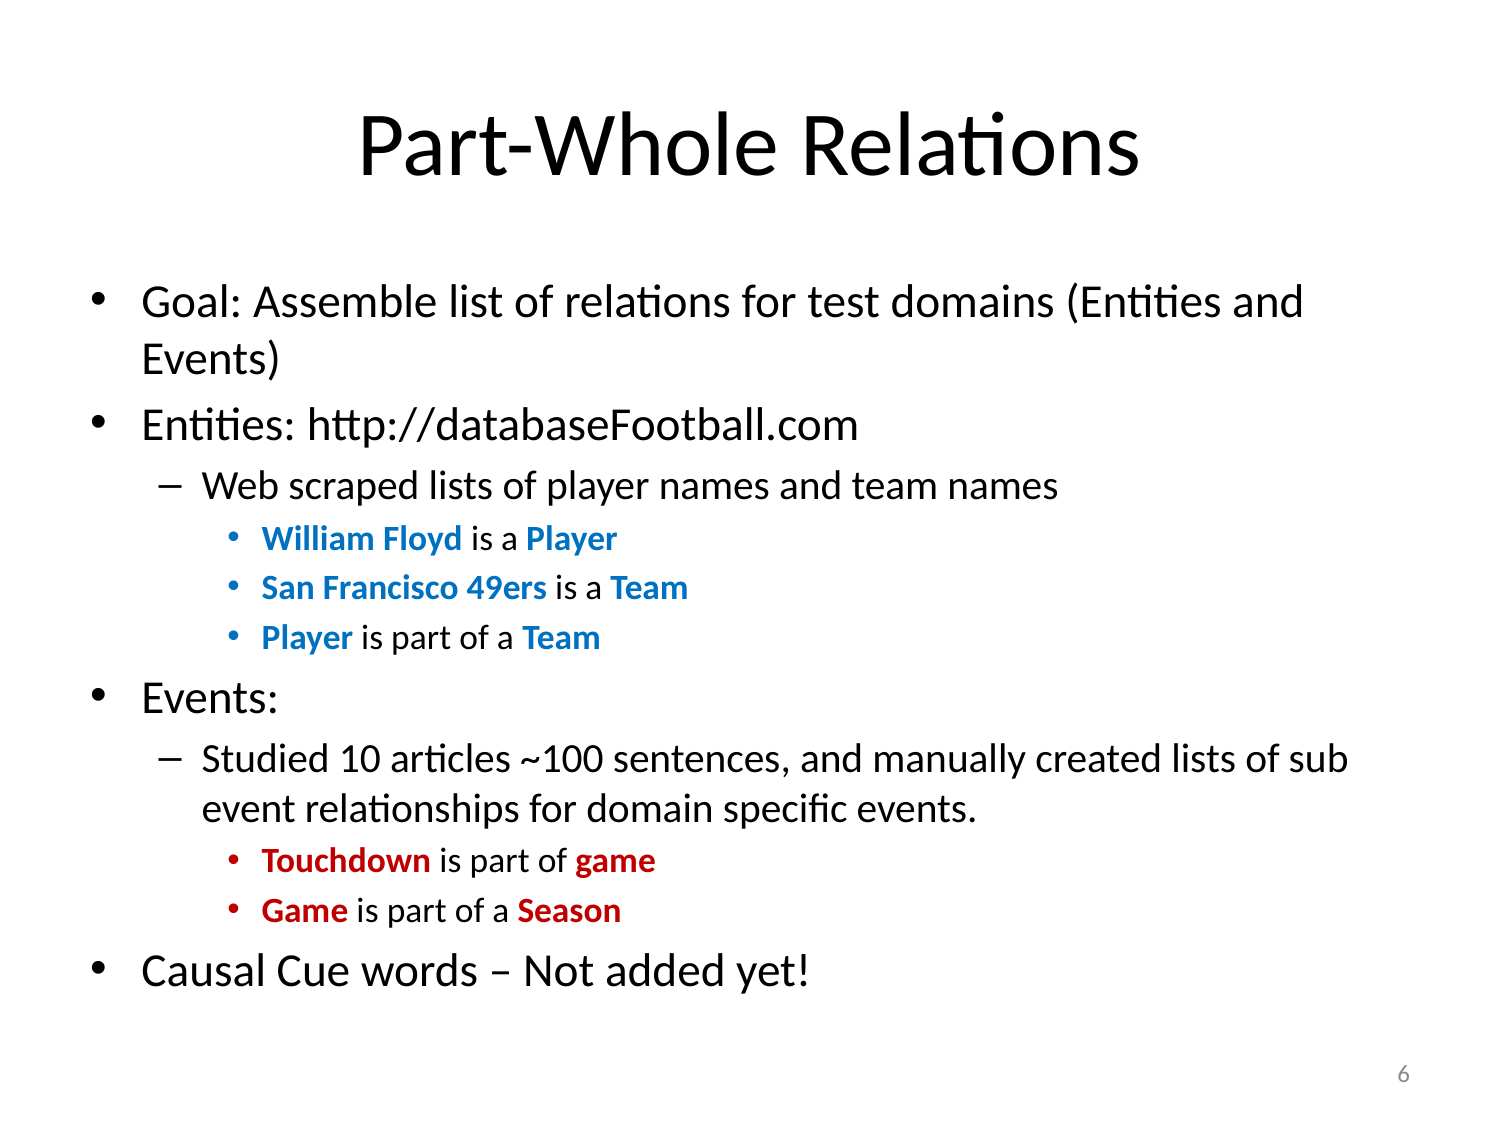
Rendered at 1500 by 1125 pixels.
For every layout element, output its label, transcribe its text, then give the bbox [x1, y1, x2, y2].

list Goal: Assemble list of relations for test domains (Entities and Events) Entities: http://databaseFootball.com Web scraped lists of player names and team names William Floyd is a Player San Francisco 49ers is a Team Player is part of a Team Events: Studied 10 articles ~100 sentences, and manually created lists of sub event relationships for domain specific events. Touchdown is part of game Game is part of a Season Causal Cue words – Not added yet! [75, 262, 1425, 1005]
slide_number 6 [1074, 1042, 1425, 1103]
title Part-Whole Relations [75, 45, 1425, 233]
